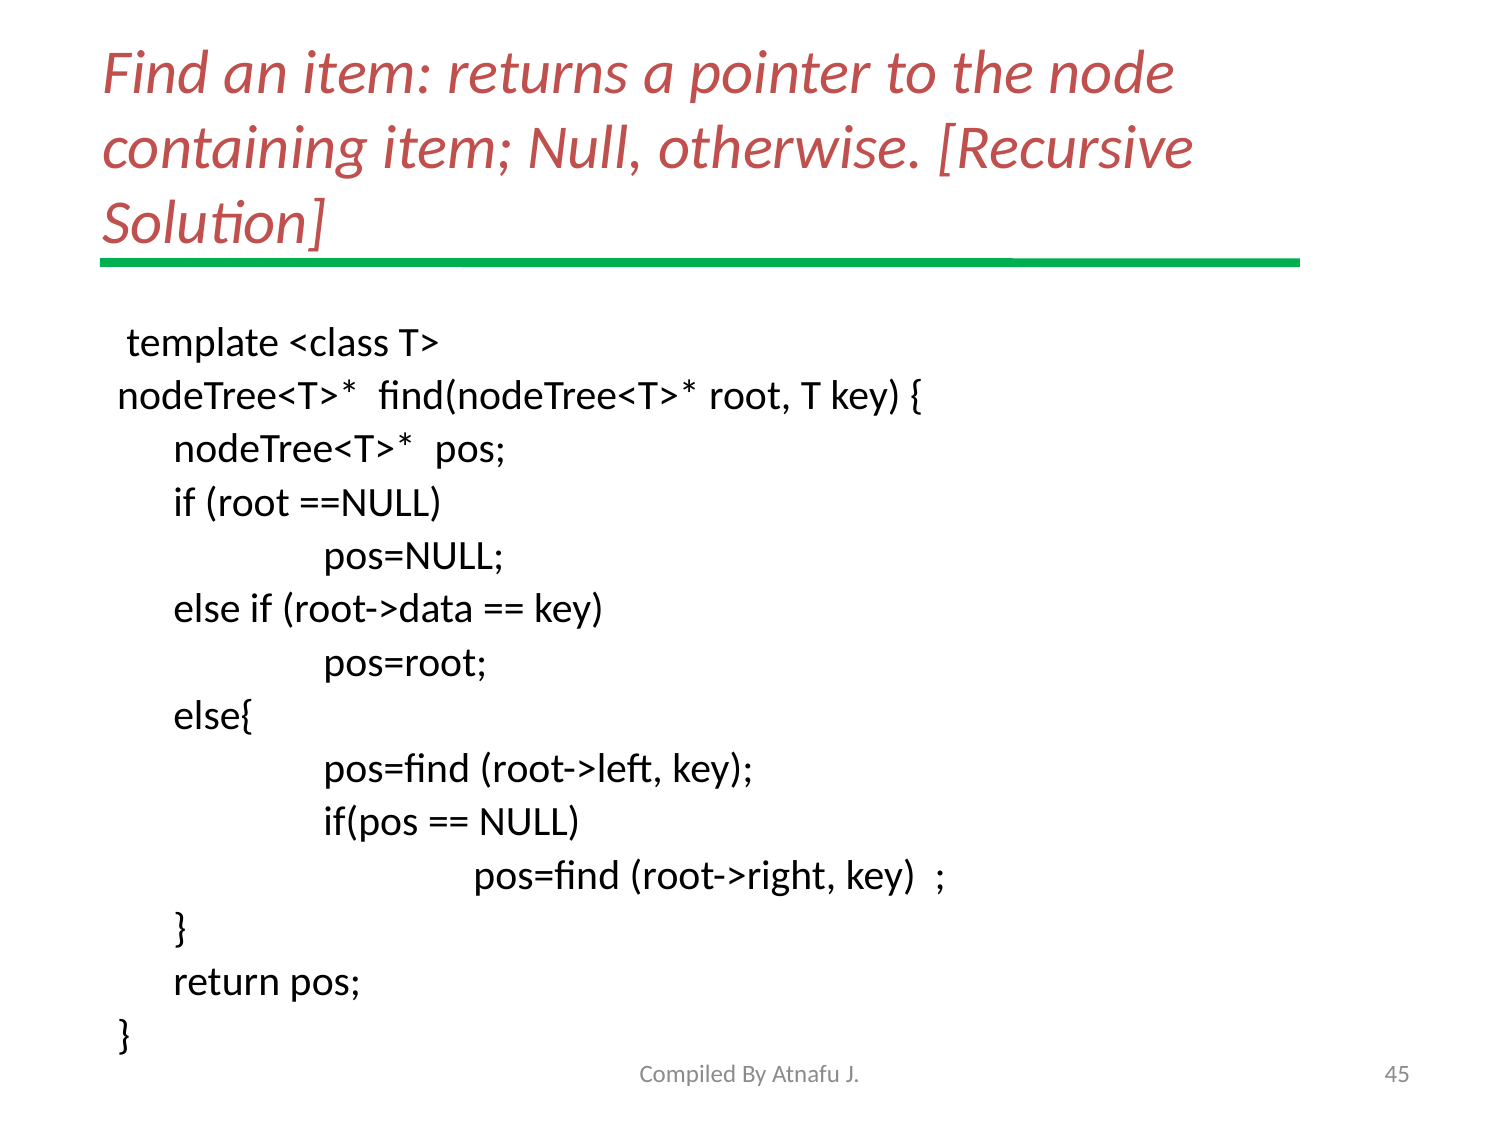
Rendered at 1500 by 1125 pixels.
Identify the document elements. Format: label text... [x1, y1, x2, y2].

title Find an item: returns a pointer to the node containing item; Null, otherwise. [Recursive Solution] [87, 50, 1438, 238]
slide_number 45 [1074, 1042, 1425, 1103]
list template <class T> nodeTree<T>* find(nodeTree<T>* root, T key) { nodeTree<T>* pos; if (root ==NULL) pos=NULL; else if (root->data == key) pos=root; else{ pos=find (root->left, key); if(pos == NULL) pos=find (root->right, key) ; } return pos; } [101, 312, 1377, 1050]
footer Compiled By Atnafu J. [512, 1042, 988, 1103]
